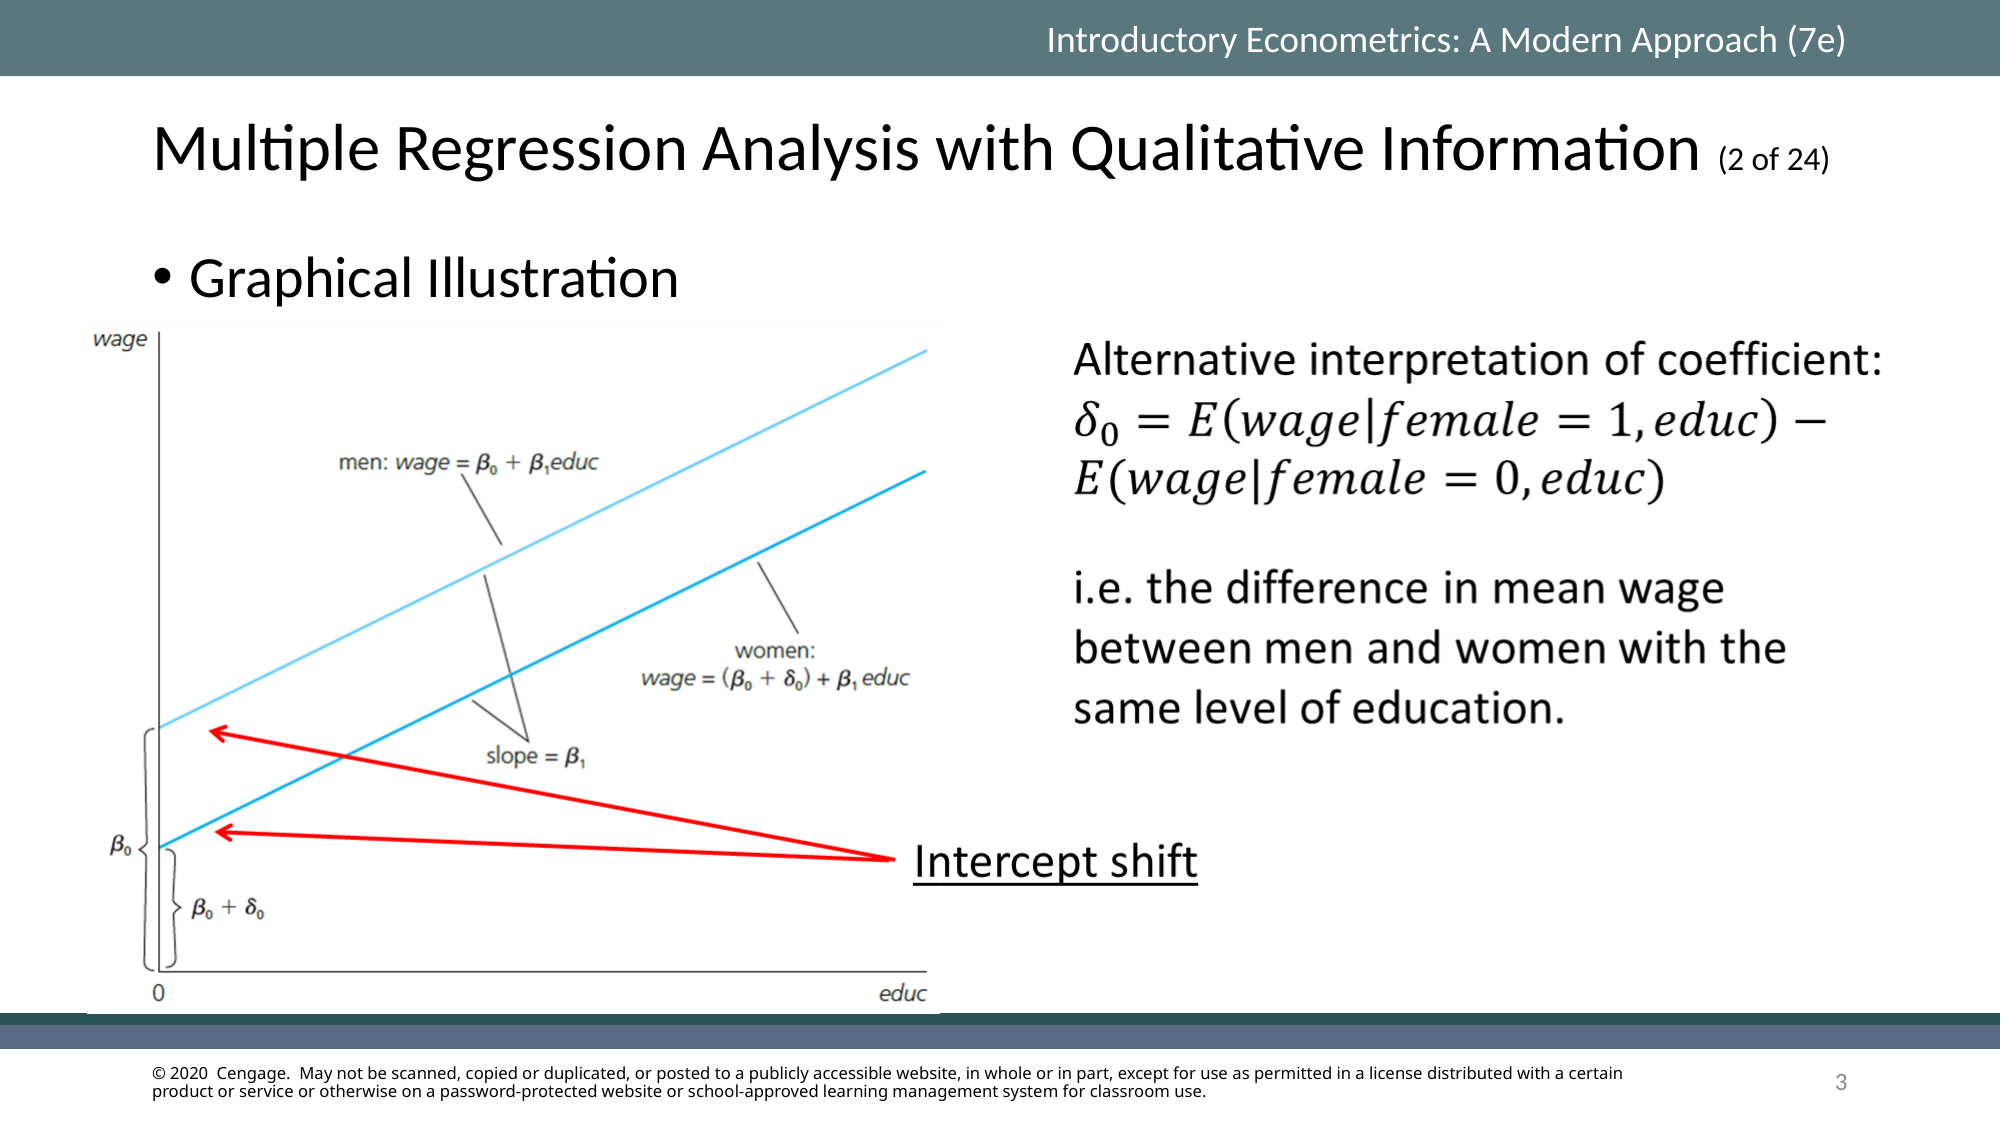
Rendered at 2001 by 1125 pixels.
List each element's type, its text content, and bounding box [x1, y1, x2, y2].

title Multiple Regression Analysis with Qualitative Information (2 of 24) [137, 104, 1863, 225]
slide_number 3 [1759, 1057, 1863, 1103]
list Graphical Illustration [137, 239, 1863, 312]
picture [87, 312, 1913, 1014]
